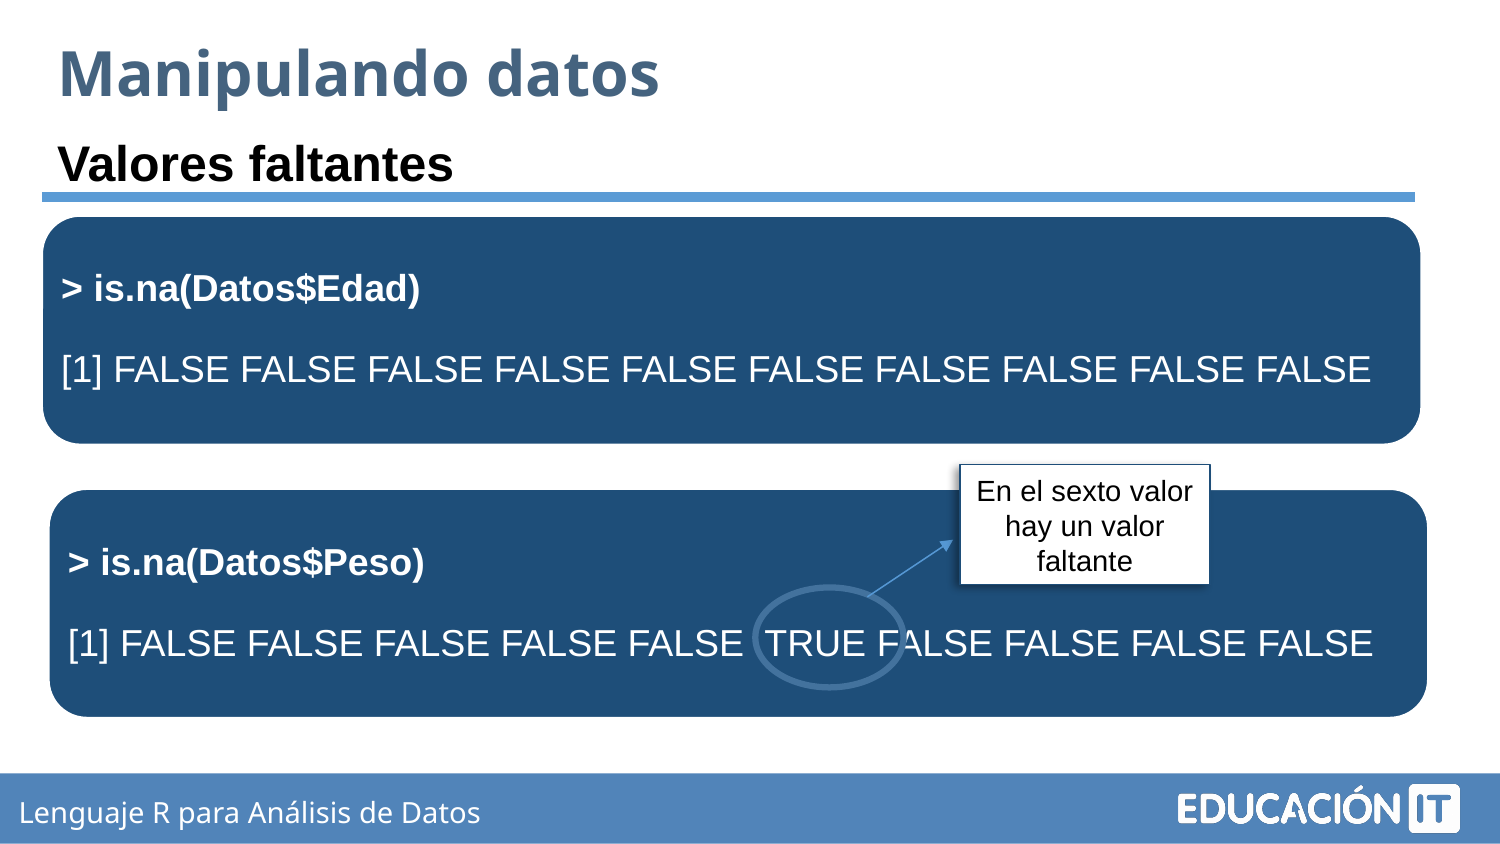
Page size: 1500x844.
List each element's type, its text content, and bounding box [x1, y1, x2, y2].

text_box En el sexto valor hay un valor faltante [959, 464, 1211, 487]
picture [1175, 778, 1463, 839]
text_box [867, 539, 954, 598]
text_box Valores faltantes [42, 123, 1445, 199]
text_box Manipulando datos [42, 33, 1032, 110]
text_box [48, 488, 1429, 719]
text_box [41, 215, 1422, 445]
